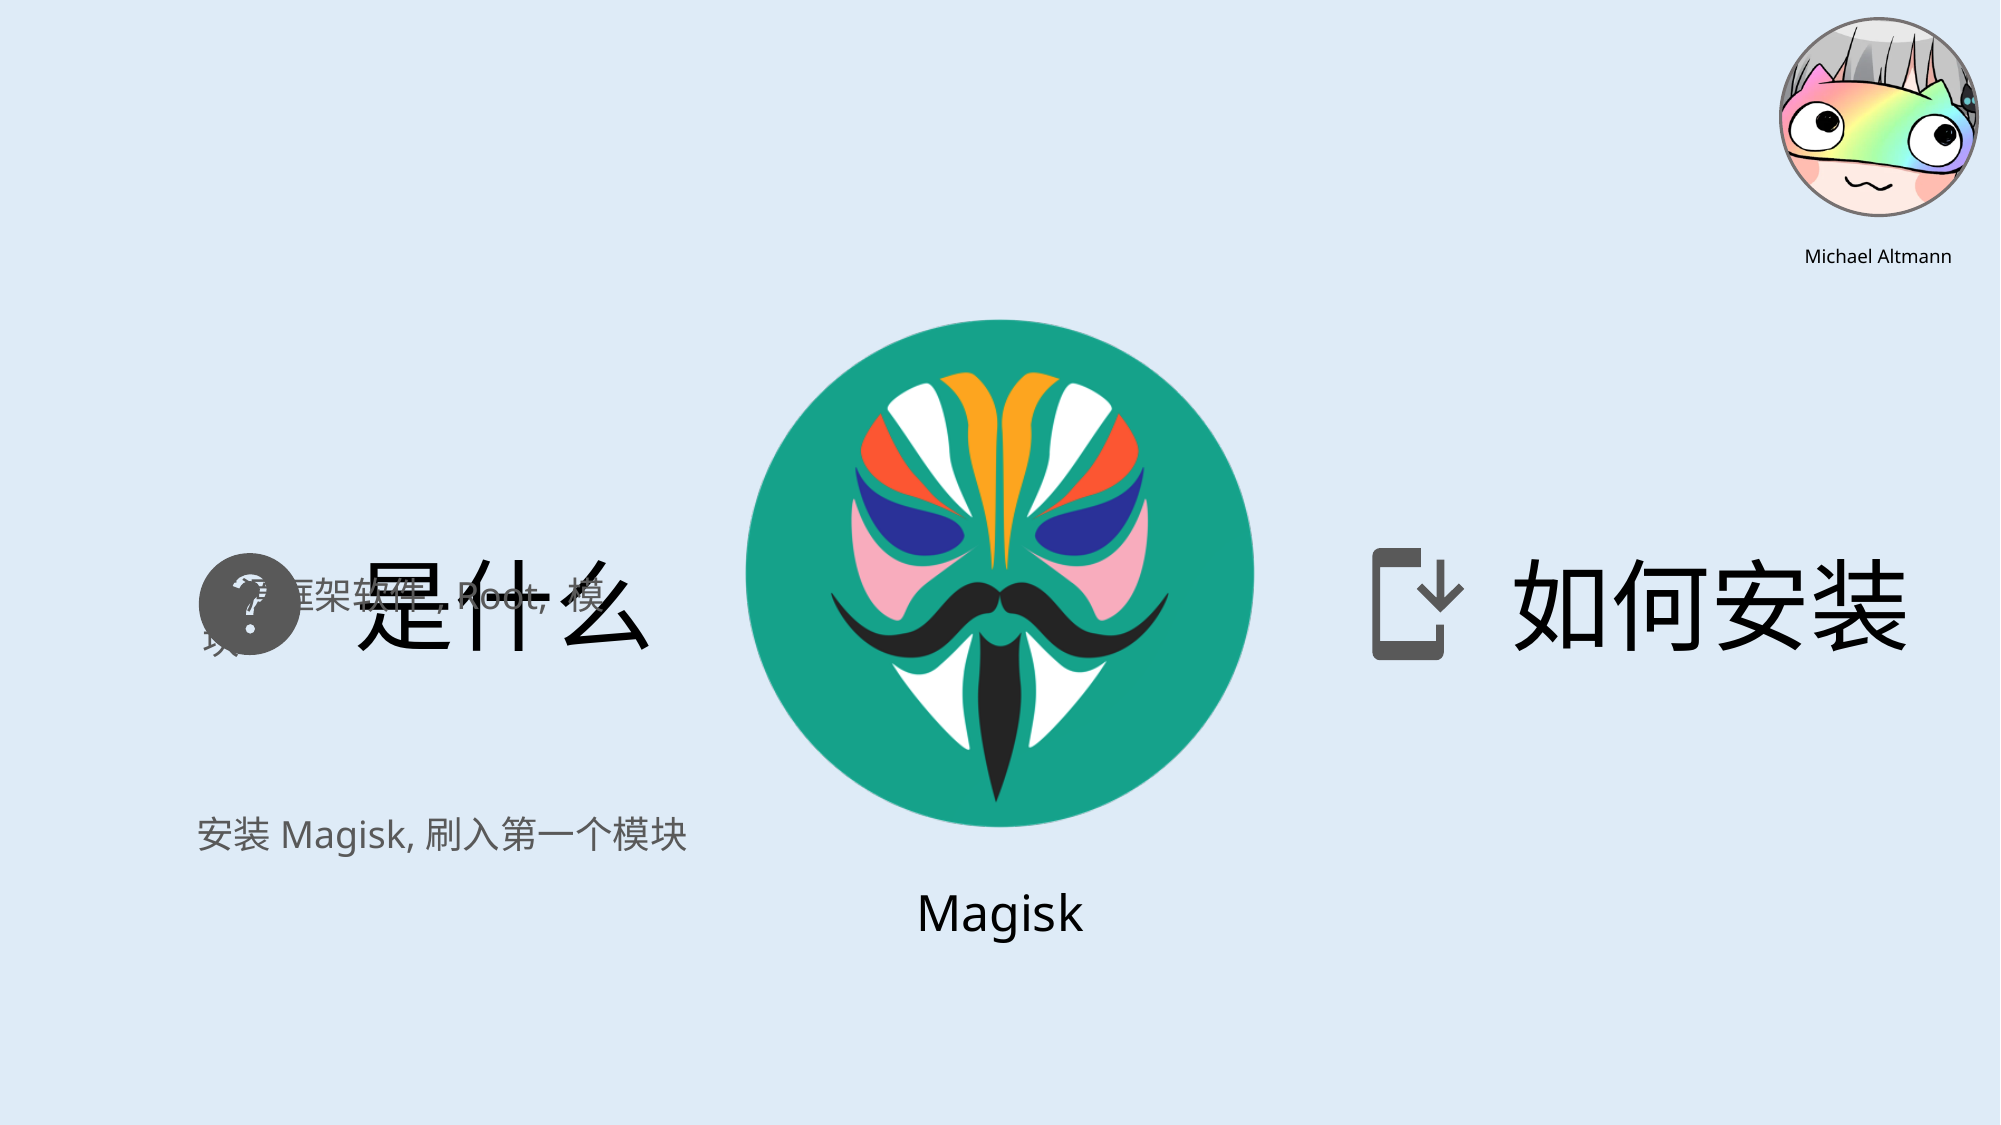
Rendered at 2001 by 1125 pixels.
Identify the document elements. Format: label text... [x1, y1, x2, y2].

text_box [1416, 559, 1465, 613]
text_box Magisk [849, 873, 1151, 949]
text_box 如何安装 [1495, 535, 1934, 671]
text_box 是什么 [339, 535, 670, 671]
text_box Michael Altmann [1757, 236, 2000, 275]
text_box 安装Magisk,刷入第一个模块 [181, 803, 703, 863]
text_box 开源框架软件, Root, 模块 [187, 564, 645, 670]
text_box [1372, 548, 1444, 661]
picture [745, 319, 1255, 828]
text_box [217, 553, 282, 564]
picture [1780, 18, 1978, 216]
